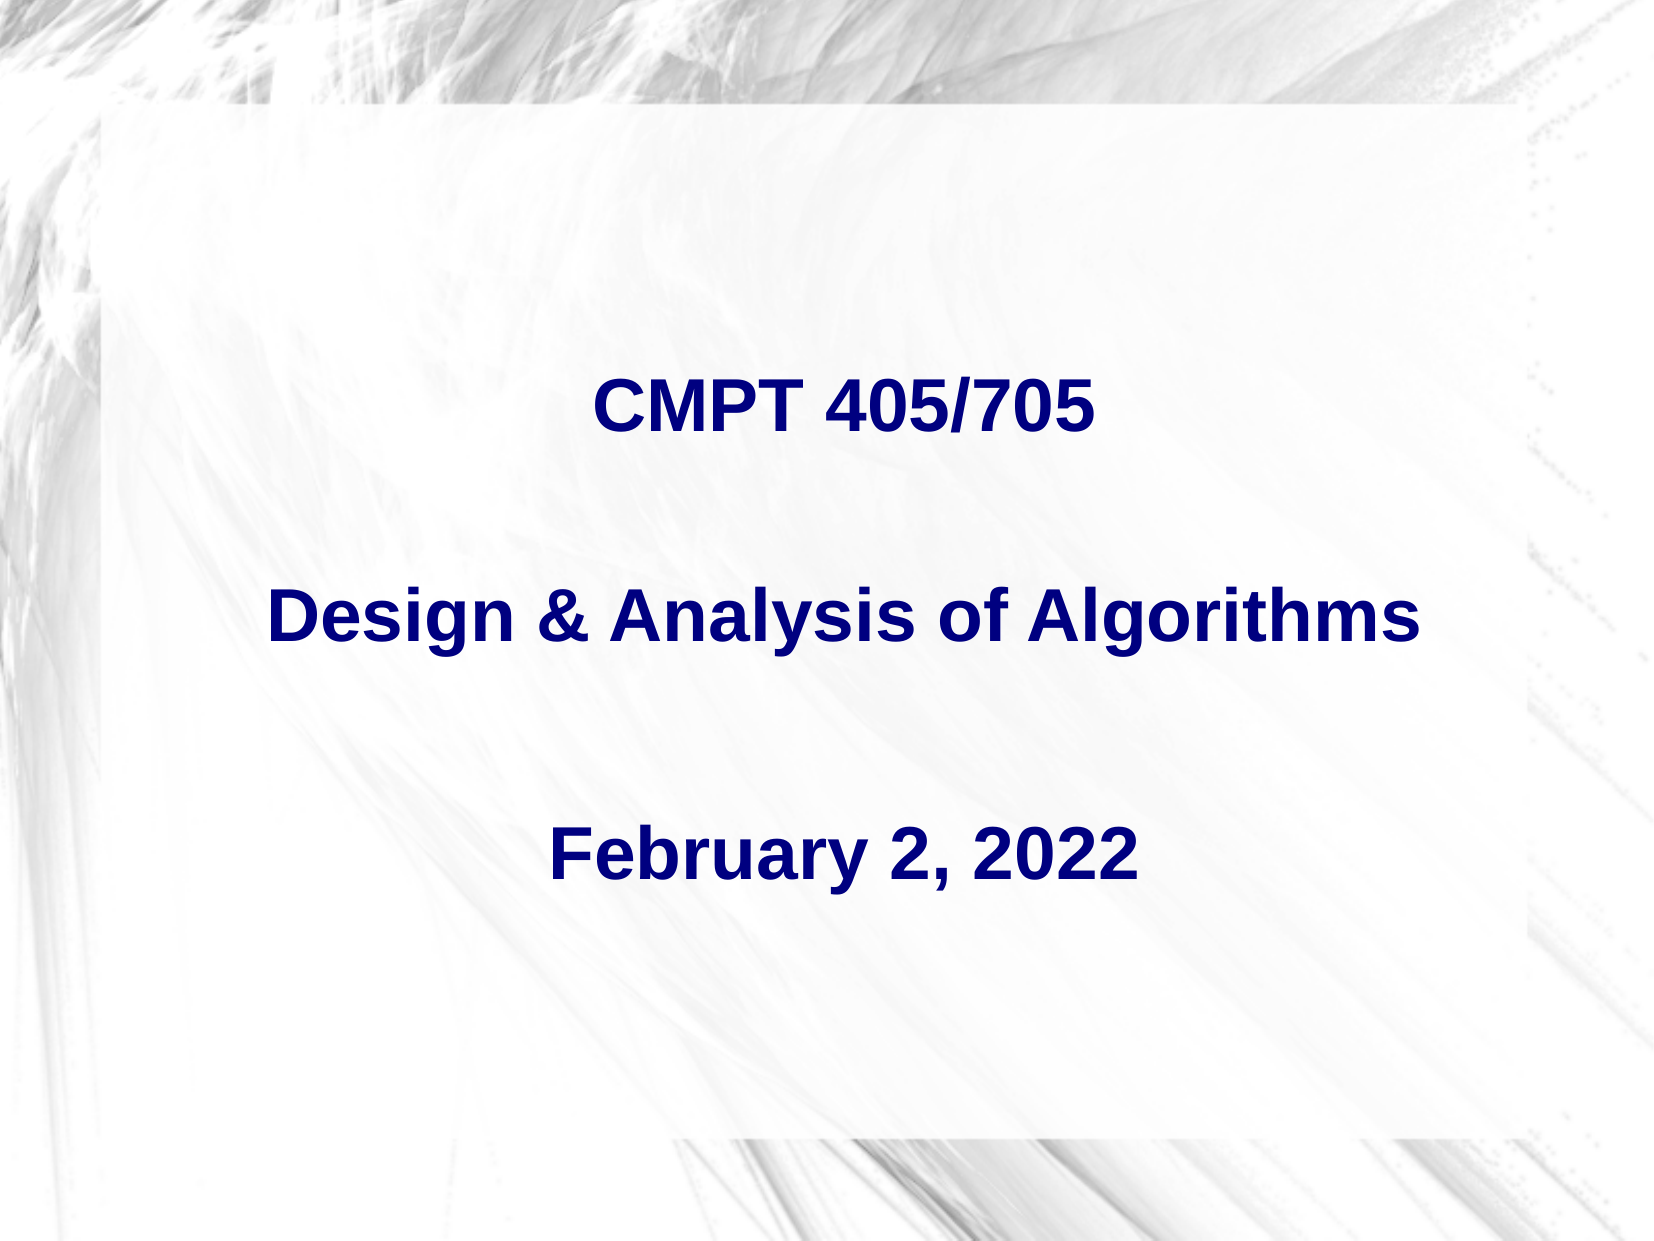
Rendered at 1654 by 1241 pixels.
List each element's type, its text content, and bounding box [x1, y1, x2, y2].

list CMPT 405/705 Design & Analysis of Algorithms February 2, 2022 [118, 237, 1571, 1134]
picture [0, 0, 1654, 1241]
